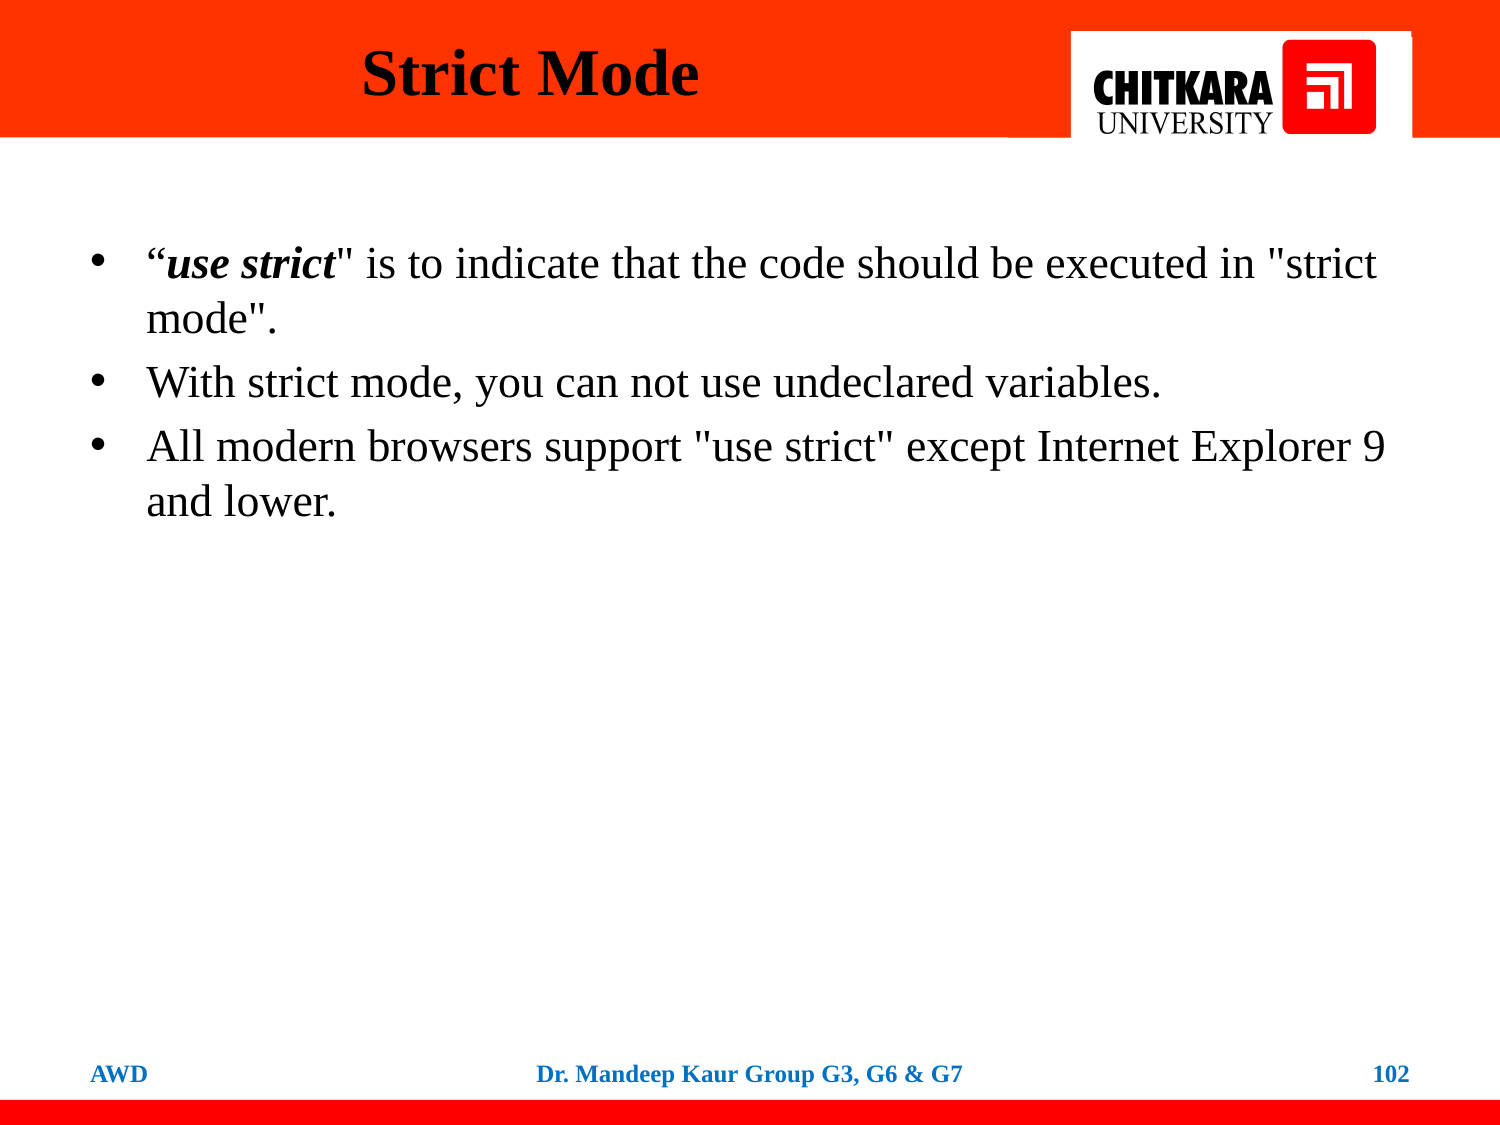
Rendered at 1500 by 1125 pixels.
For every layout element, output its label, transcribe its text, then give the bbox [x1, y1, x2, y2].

list “use strict" is to indicate that the code should be executed in "strict mode". With strict mode, you can not use undeclared variables. All modern browsers support "use strict" except Internet Explorer 9 and lower. [74, 224, 1426, 968]
slide_number 102 [1074, 1042, 1425, 1103]
footer Dr. Mandeep Kaur Group G3, G6 & G7 [512, 1042, 988, 1103]
picture [1074, 37, 1391, 138]
title Strict Mode [0, 0, 1063, 138]
slide_number AWD [75, 1042, 425, 1103]
